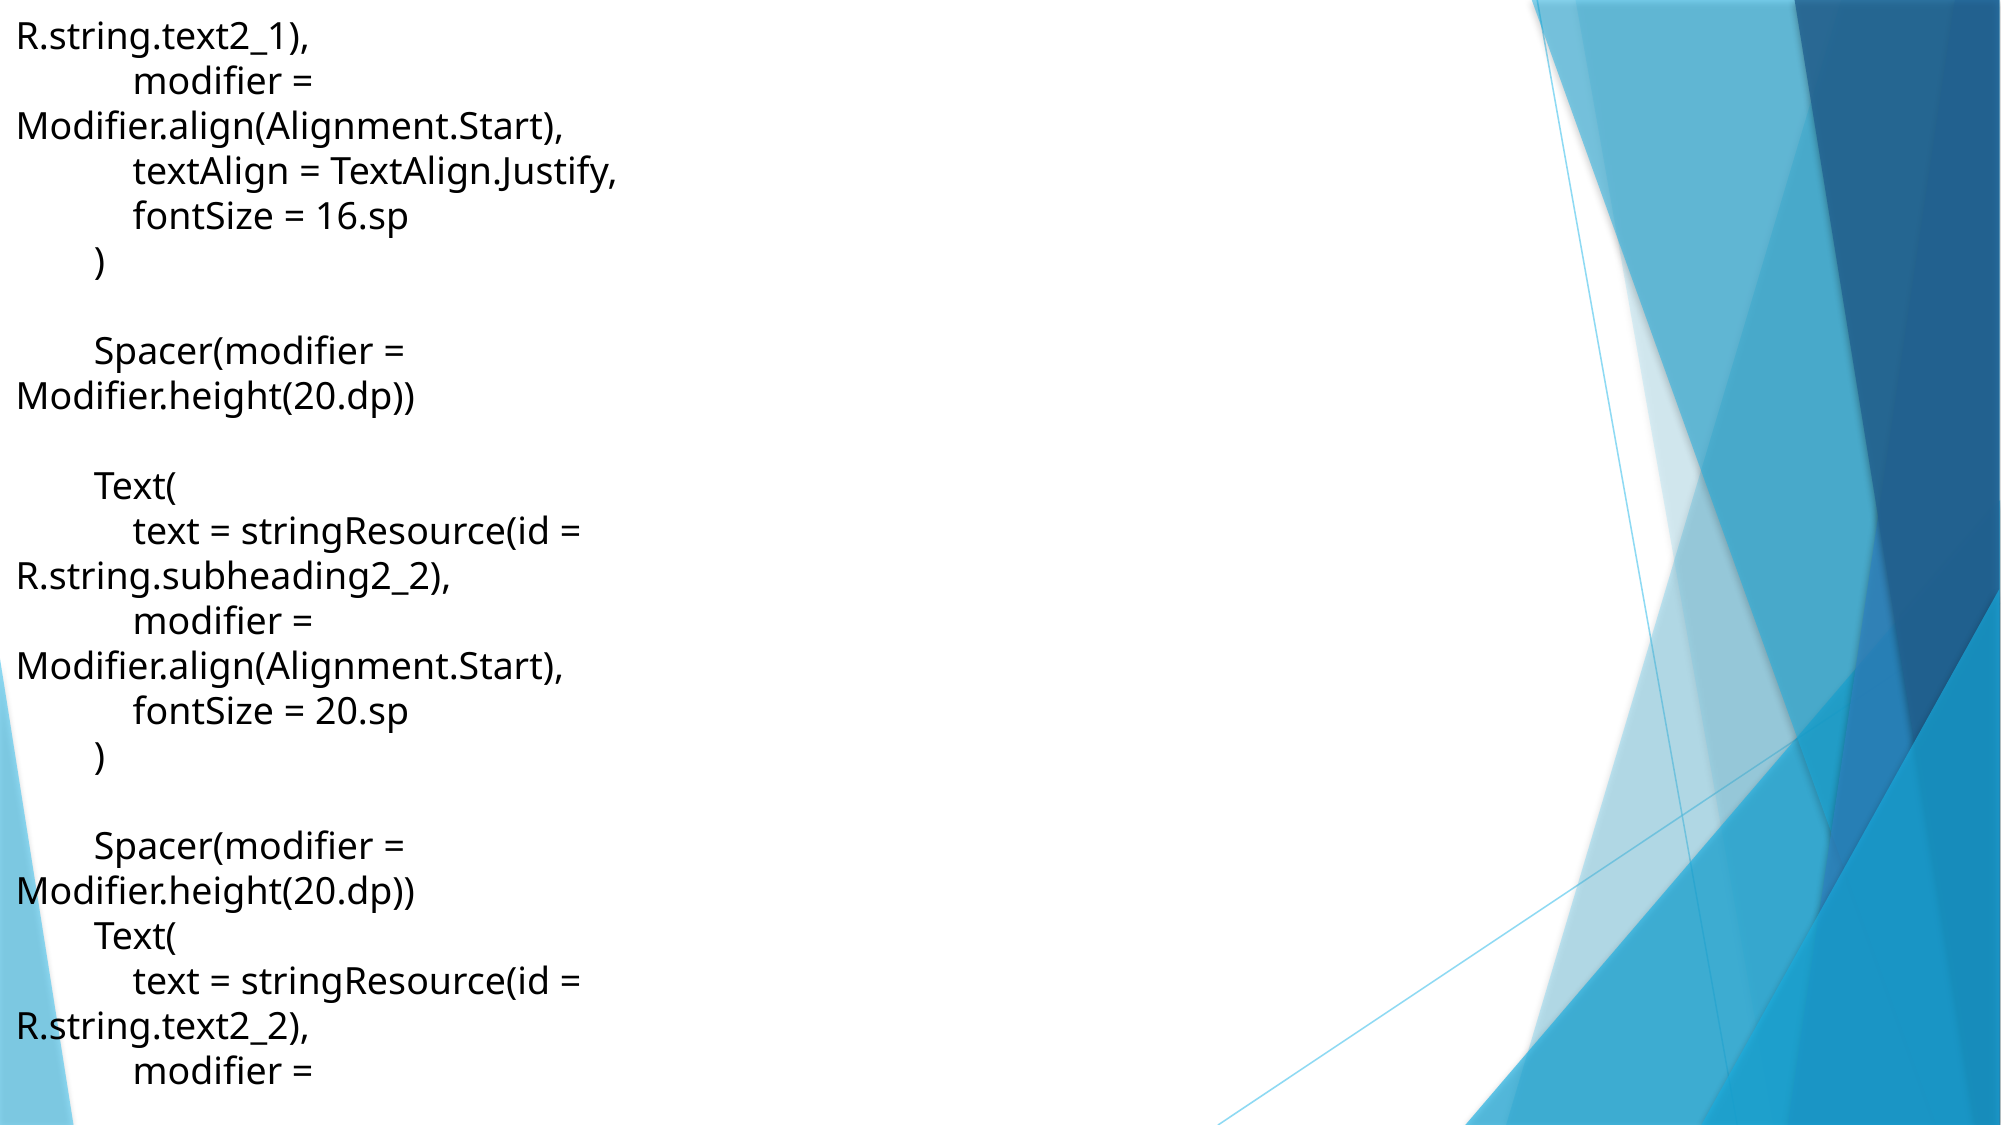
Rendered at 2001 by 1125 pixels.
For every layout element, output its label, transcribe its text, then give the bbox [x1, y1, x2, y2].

text_box R.string.text2_1), modifier = Modifier.align(Alignment.Start), textAlign = TextAlign.Justify, fontSize = 16.sp ) Spacer(modifier = Modifier.height(20.dp)) Text( text = stringResource(id = R.string.subheading2_2), modifier = Modifier.align(Alignment.Start), fontSize = 20.sp ) Spacer(modifier = Modifier.height(20.dp)) Text( text = stringResource(id = R.string.text2_2), modifier = [0, 4, 668, 1125]
